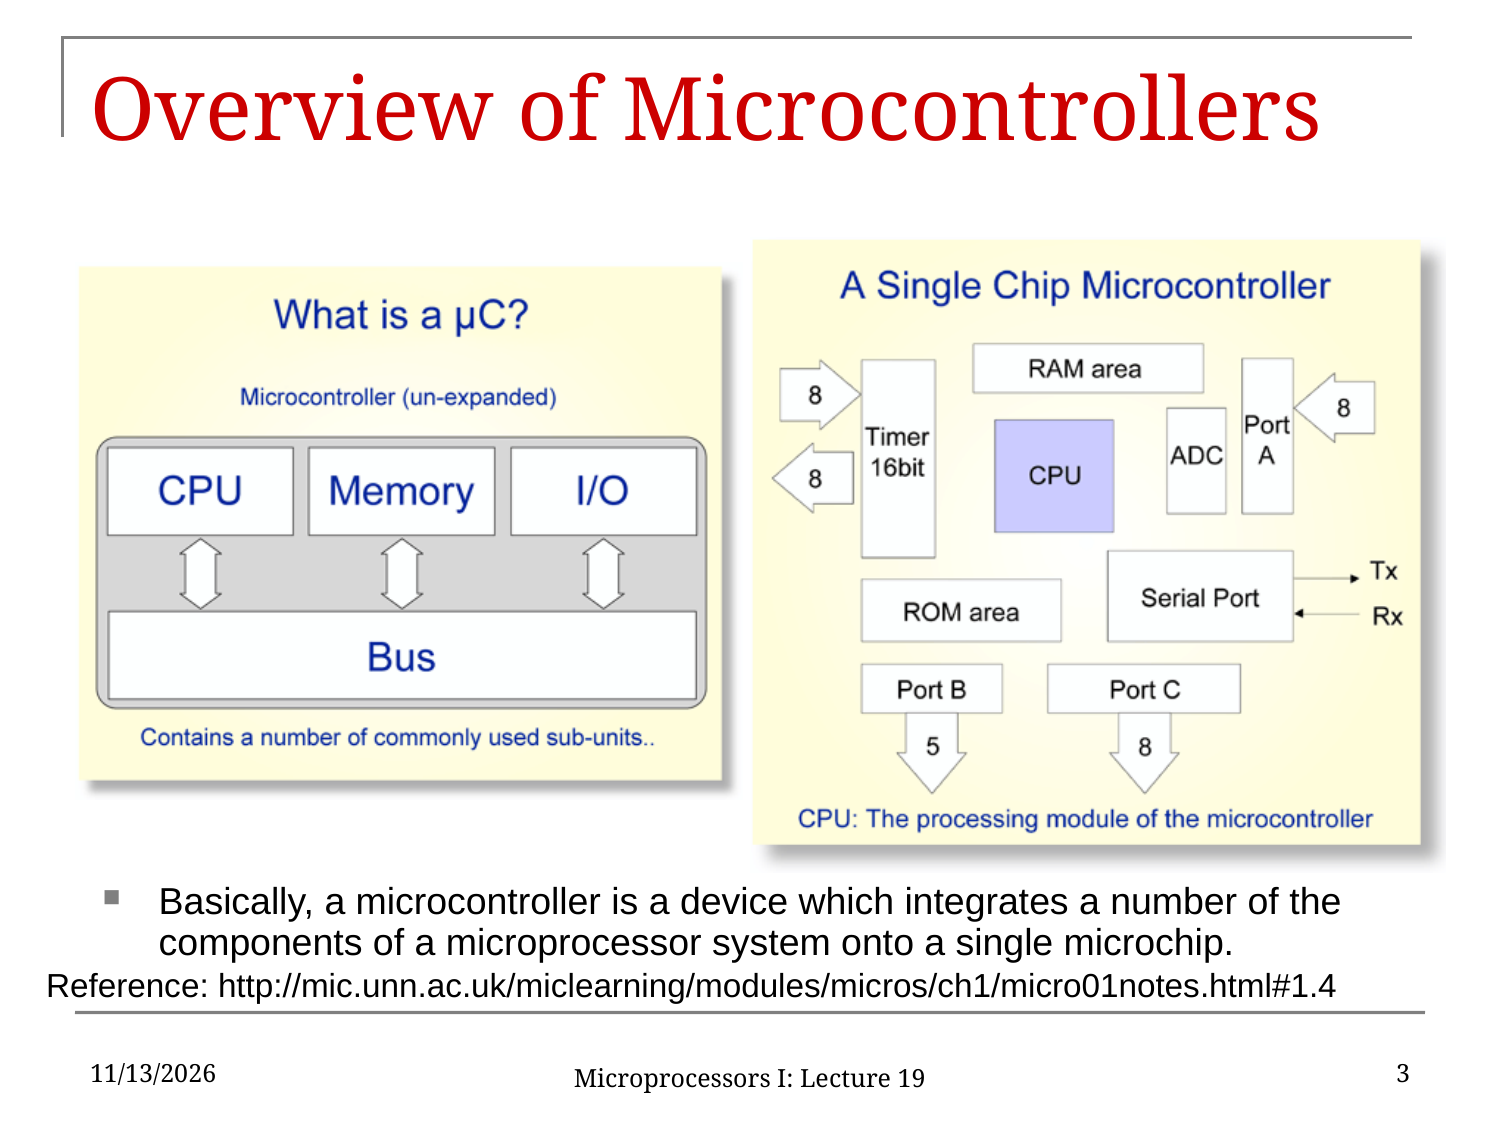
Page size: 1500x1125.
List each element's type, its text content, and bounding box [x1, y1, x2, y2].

title Overview of Microcontrollers [75, 45, 1425, 163]
text_box Reference: http://mic.unn.ac.uk/miclearning/modules/micros/ch1/micro01notes.html#1.4 [31, 957, 1354, 1012]
footer Microprocessors I: Lecture 19 [512, 1024, 988, 1101]
slide_number 3 [1074, 1023, 1426, 1100]
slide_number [74, 1023, 426, 1100]
list Basically, a microcontroller is a device which integrates a number of the components of a microprocessor system onto a single microchip. [87, 875, 1407, 994]
picture [74, 262, 743, 800]
picture [749, 237, 1446, 874]
